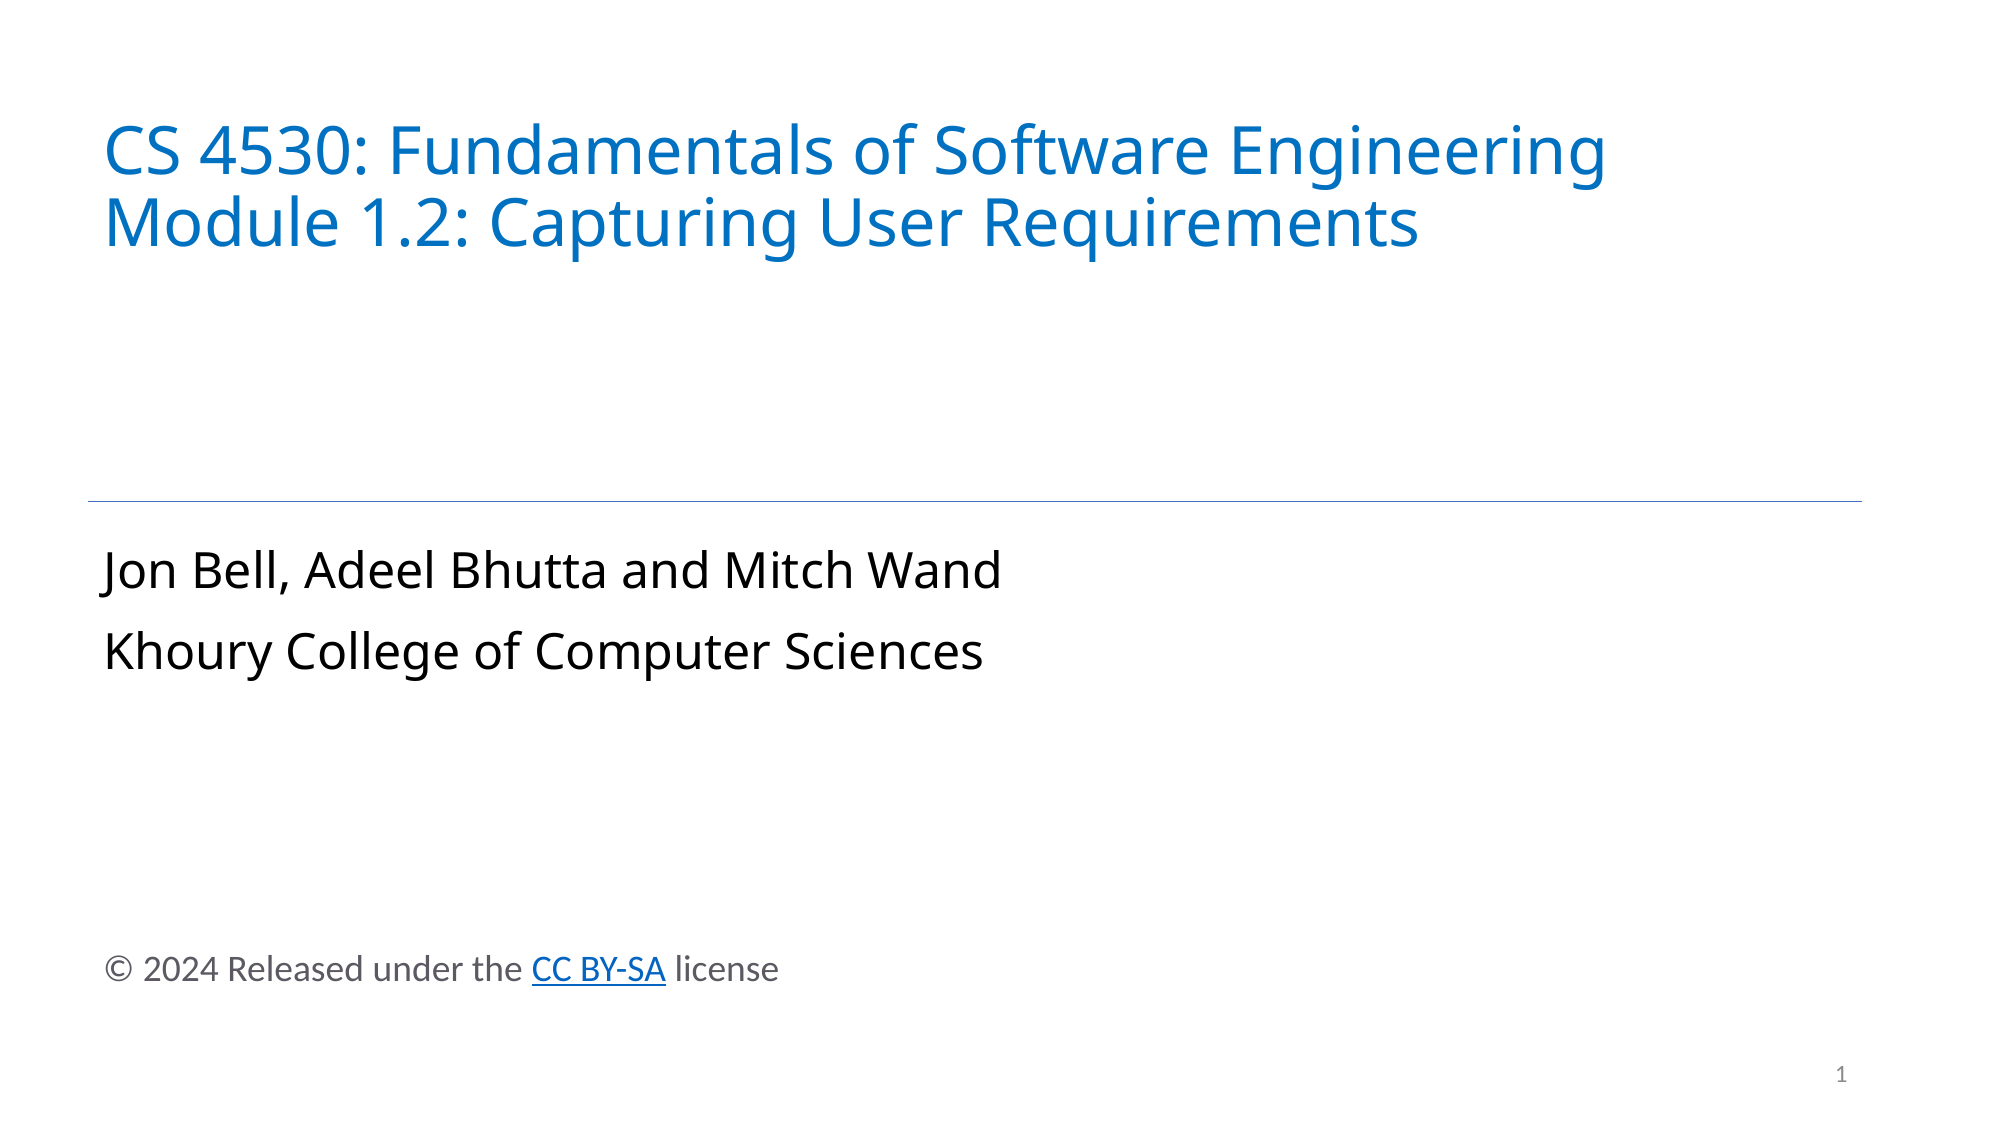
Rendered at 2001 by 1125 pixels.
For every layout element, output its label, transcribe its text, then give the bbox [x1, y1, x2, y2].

title CS 4530: Fundamentals of Software Engineering Module 1.2: Capturing User Requirements [88, 109, 1863, 501]
subtitle Jon Bell, Adeel Bhutta and Mitch Wand Khoury College of Computer Sciences [88, 531, 1750, 803]
slide_number 1 [1412, 1042, 1863, 1103]
text_box © 2024 Released under the CC BY-SA license [88, 936, 1089, 997]
